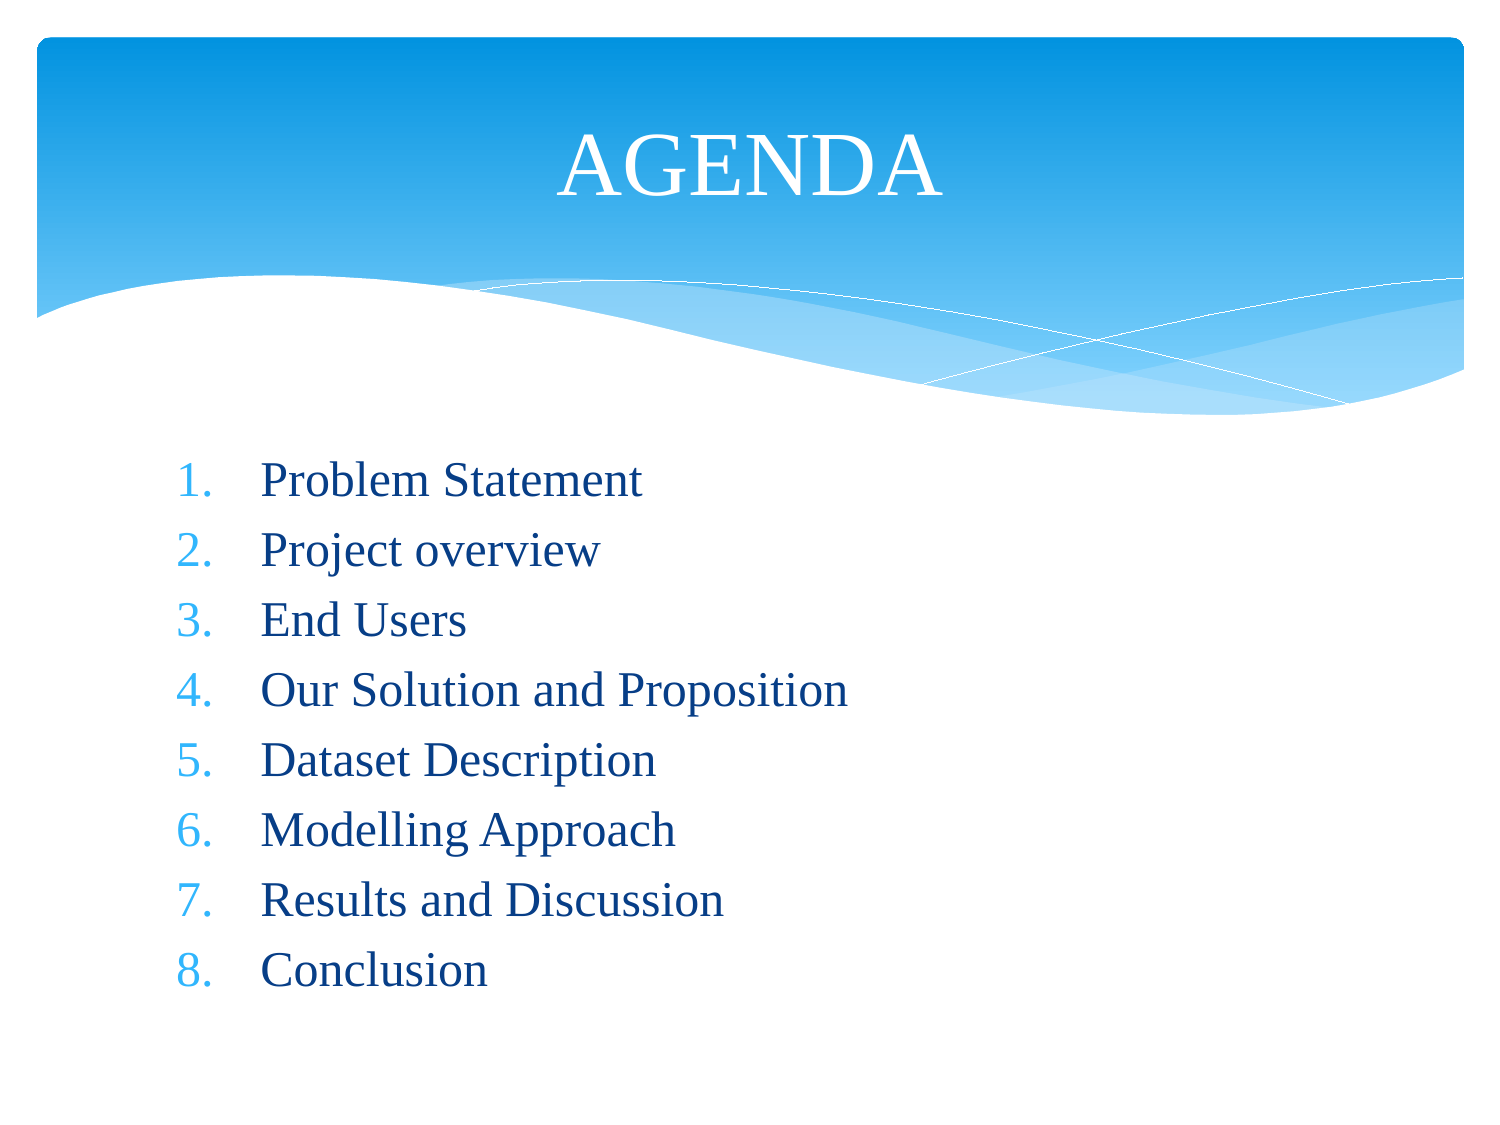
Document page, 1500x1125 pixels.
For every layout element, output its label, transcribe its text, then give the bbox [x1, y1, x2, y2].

title AGENDA [75, 55, 1425, 261]
list Problem Statement Project overview End Users Our Solution and Proposition Dataset Description Modelling Approach Results and Discussion Conclusion [143, 438, 1359, 1005]
